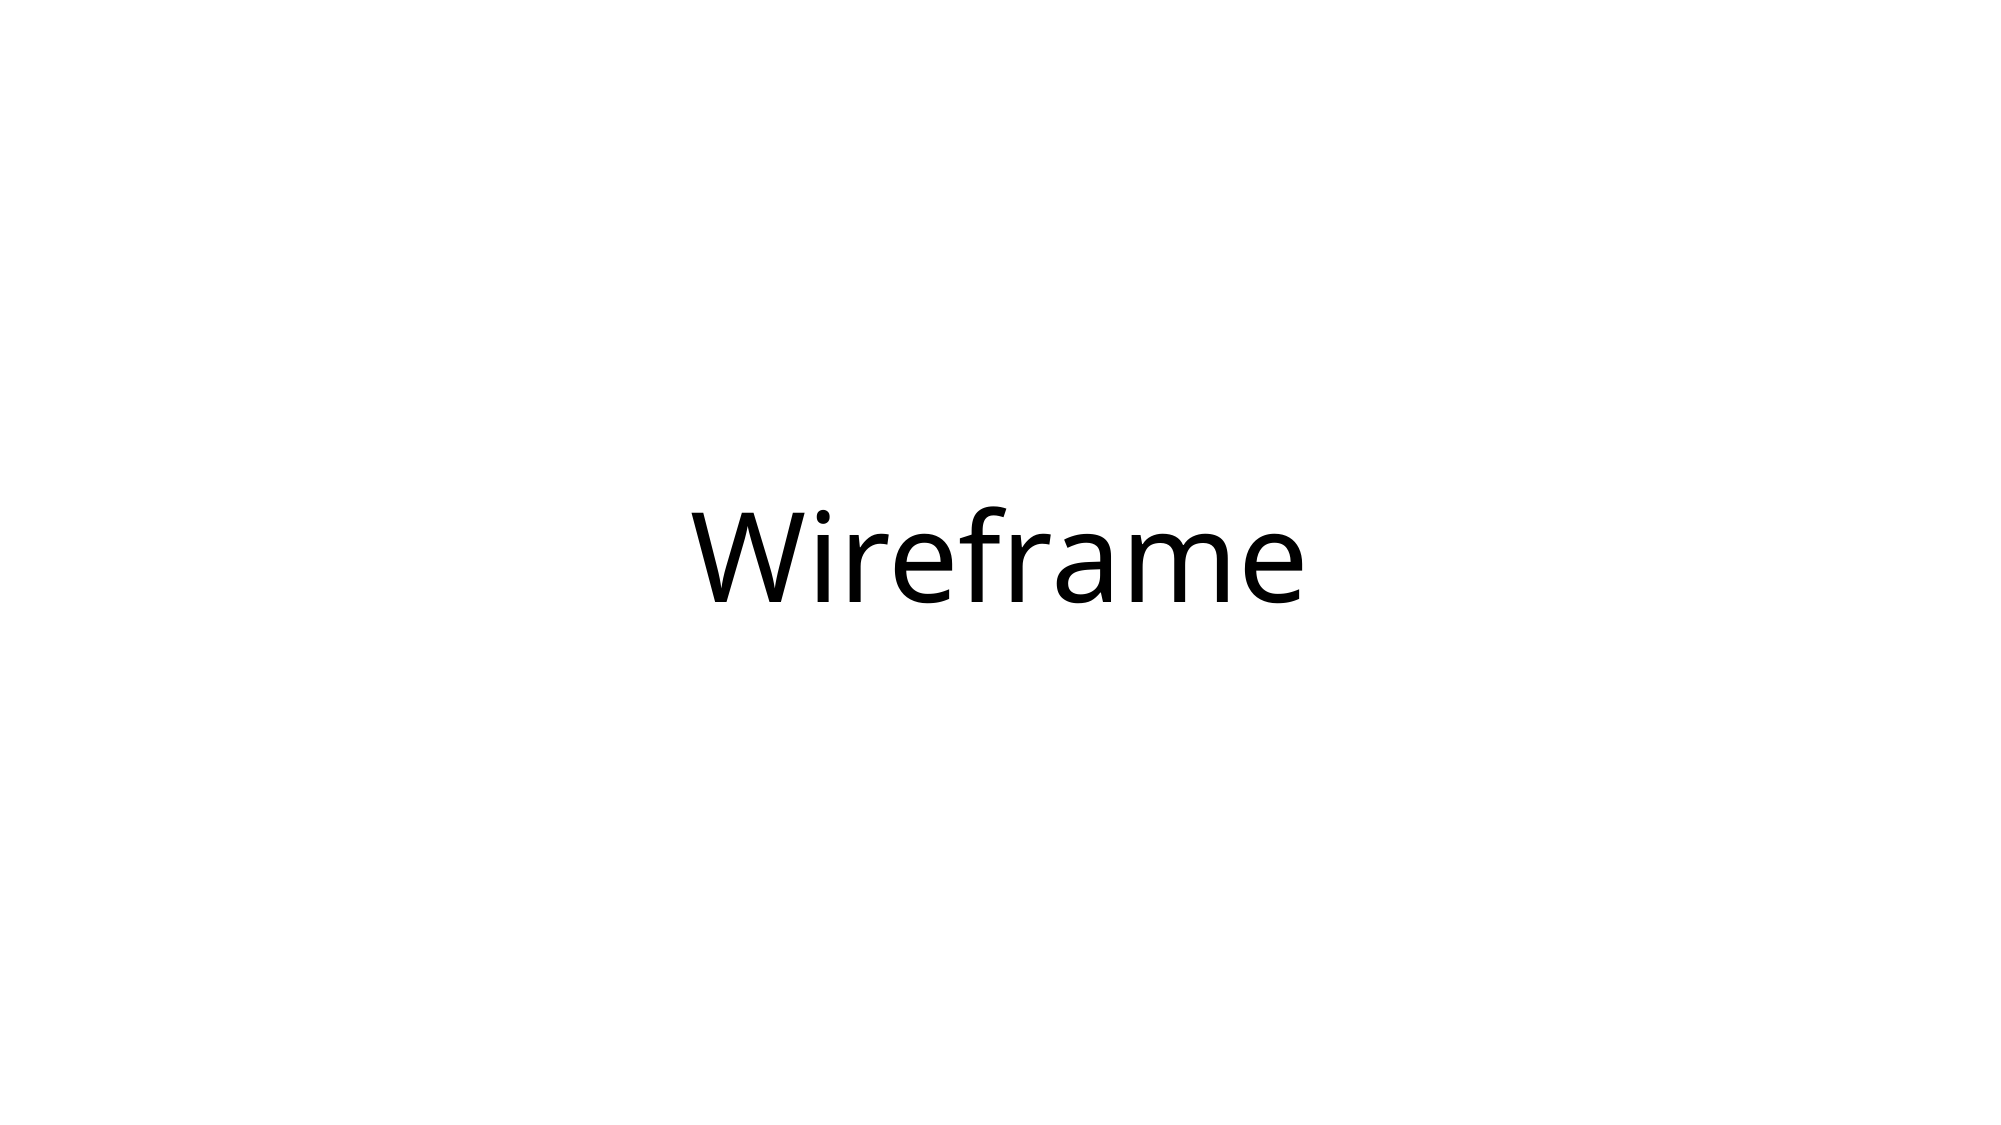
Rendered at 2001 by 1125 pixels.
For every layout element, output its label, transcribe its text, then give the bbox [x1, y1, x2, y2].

title Wireframe [249, 366, 1750, 759]
